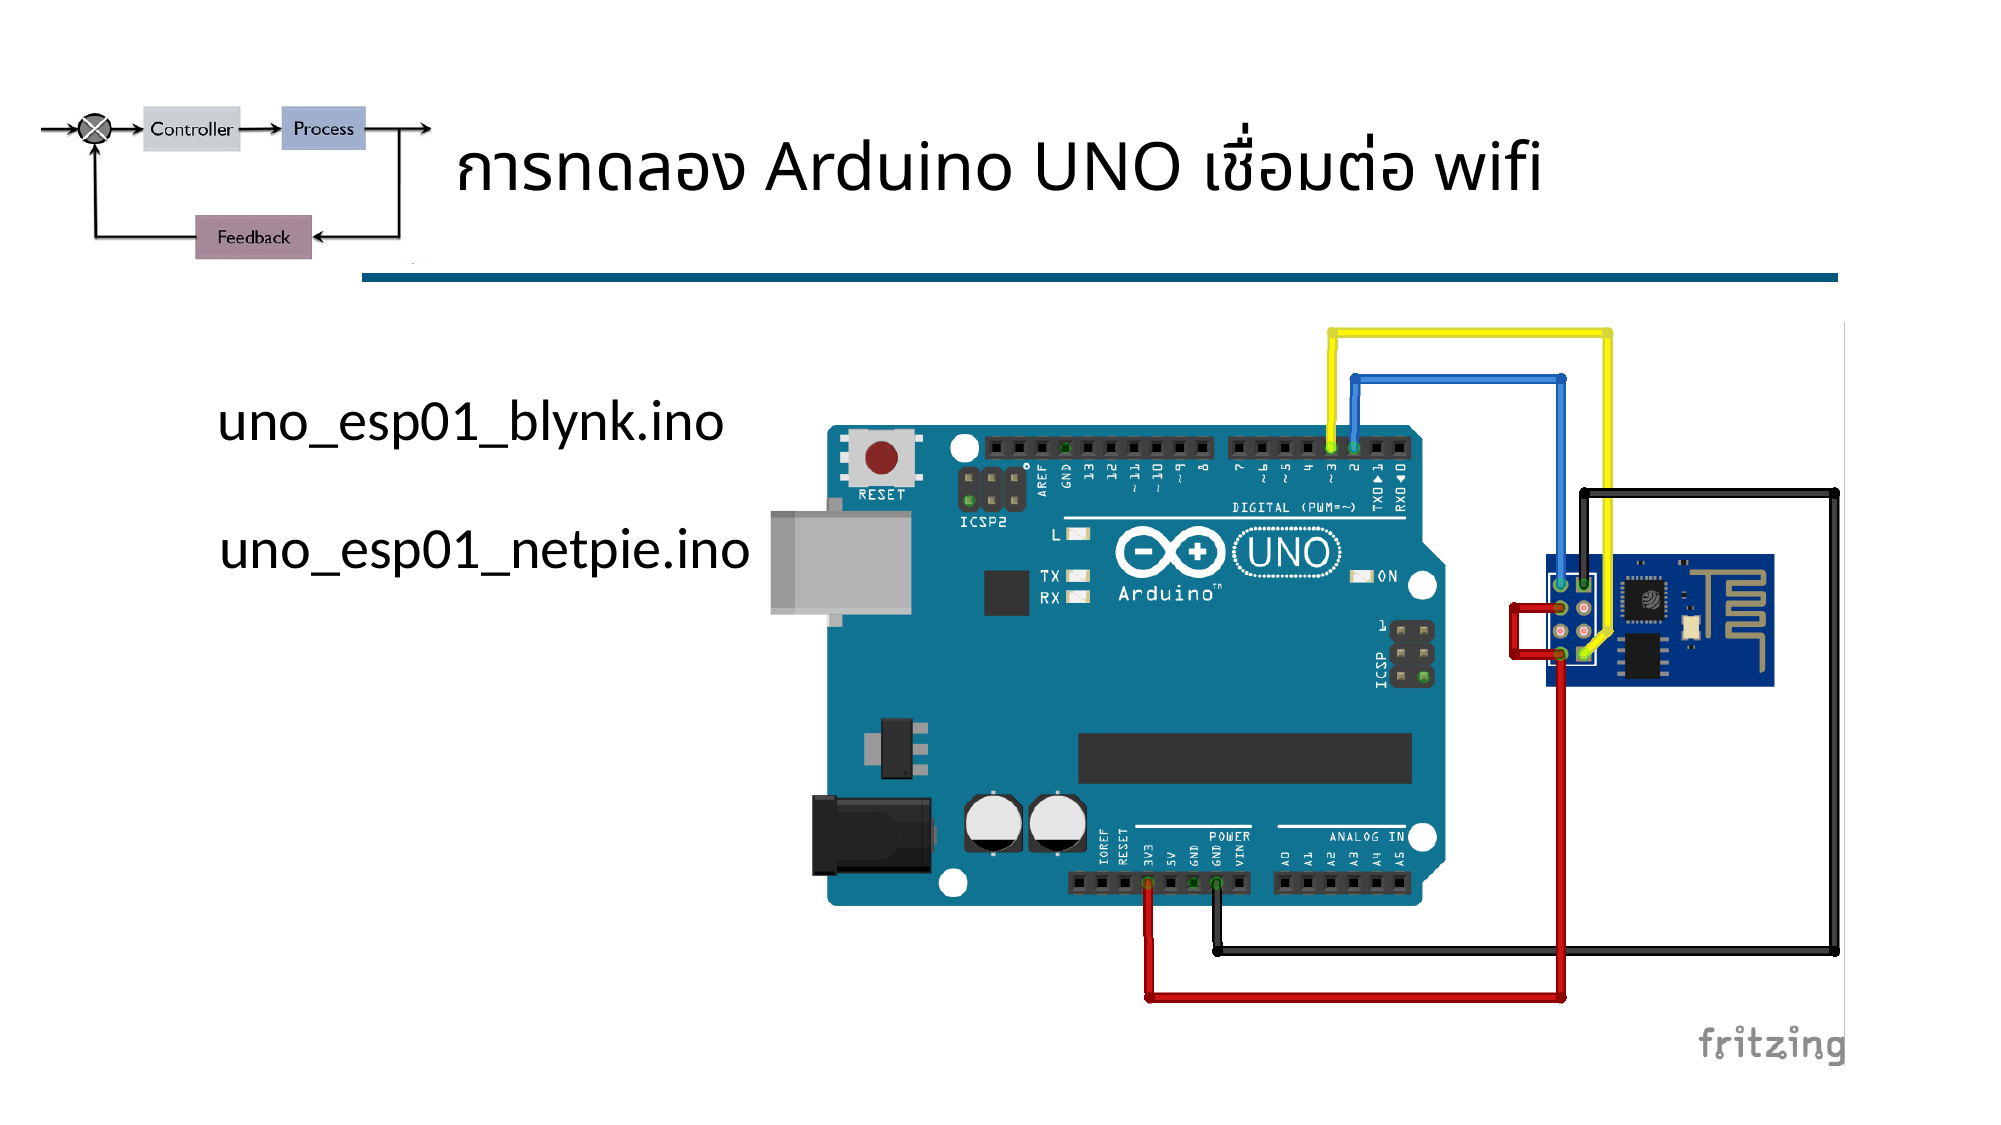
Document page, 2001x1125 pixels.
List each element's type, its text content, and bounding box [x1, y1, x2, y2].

text_box uno_esp01_netpie.ino [204, 502, 767, 588]
picture [770, 322, 1845, 1066]
title การทดลอง Arduino UNO เชื่อมต่อ wifi [137, 59, 1863, 278]
picture [40, 105, 432, 264]
text_box uno_esp01_blynk.ino [203, 374, 741, 460]
